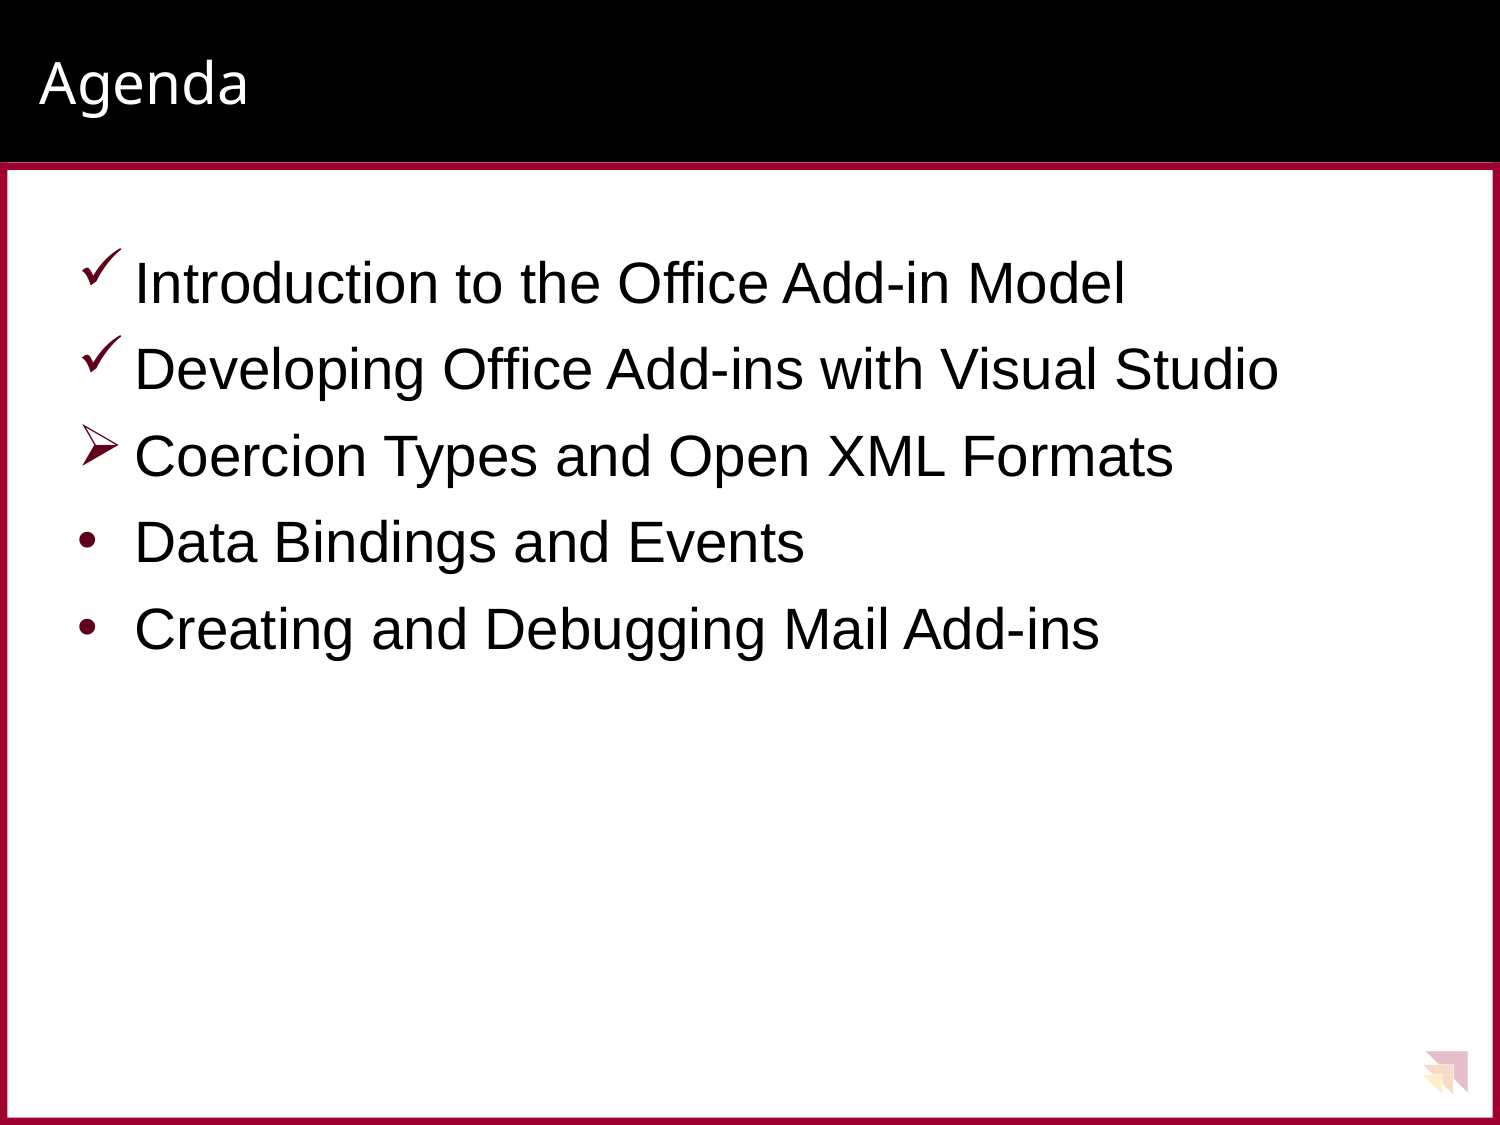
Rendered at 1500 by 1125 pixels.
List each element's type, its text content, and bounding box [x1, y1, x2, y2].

title Agenda [24, 12, 1438, 150]
list Introduction to the Office Add-in Model Developing Office Add-ins with Visual Studio Coercion Types and Open XML Formats Data Bindings and Events Creating and Debugging Mail Add-ins [62, 237, 1438, 1088]
